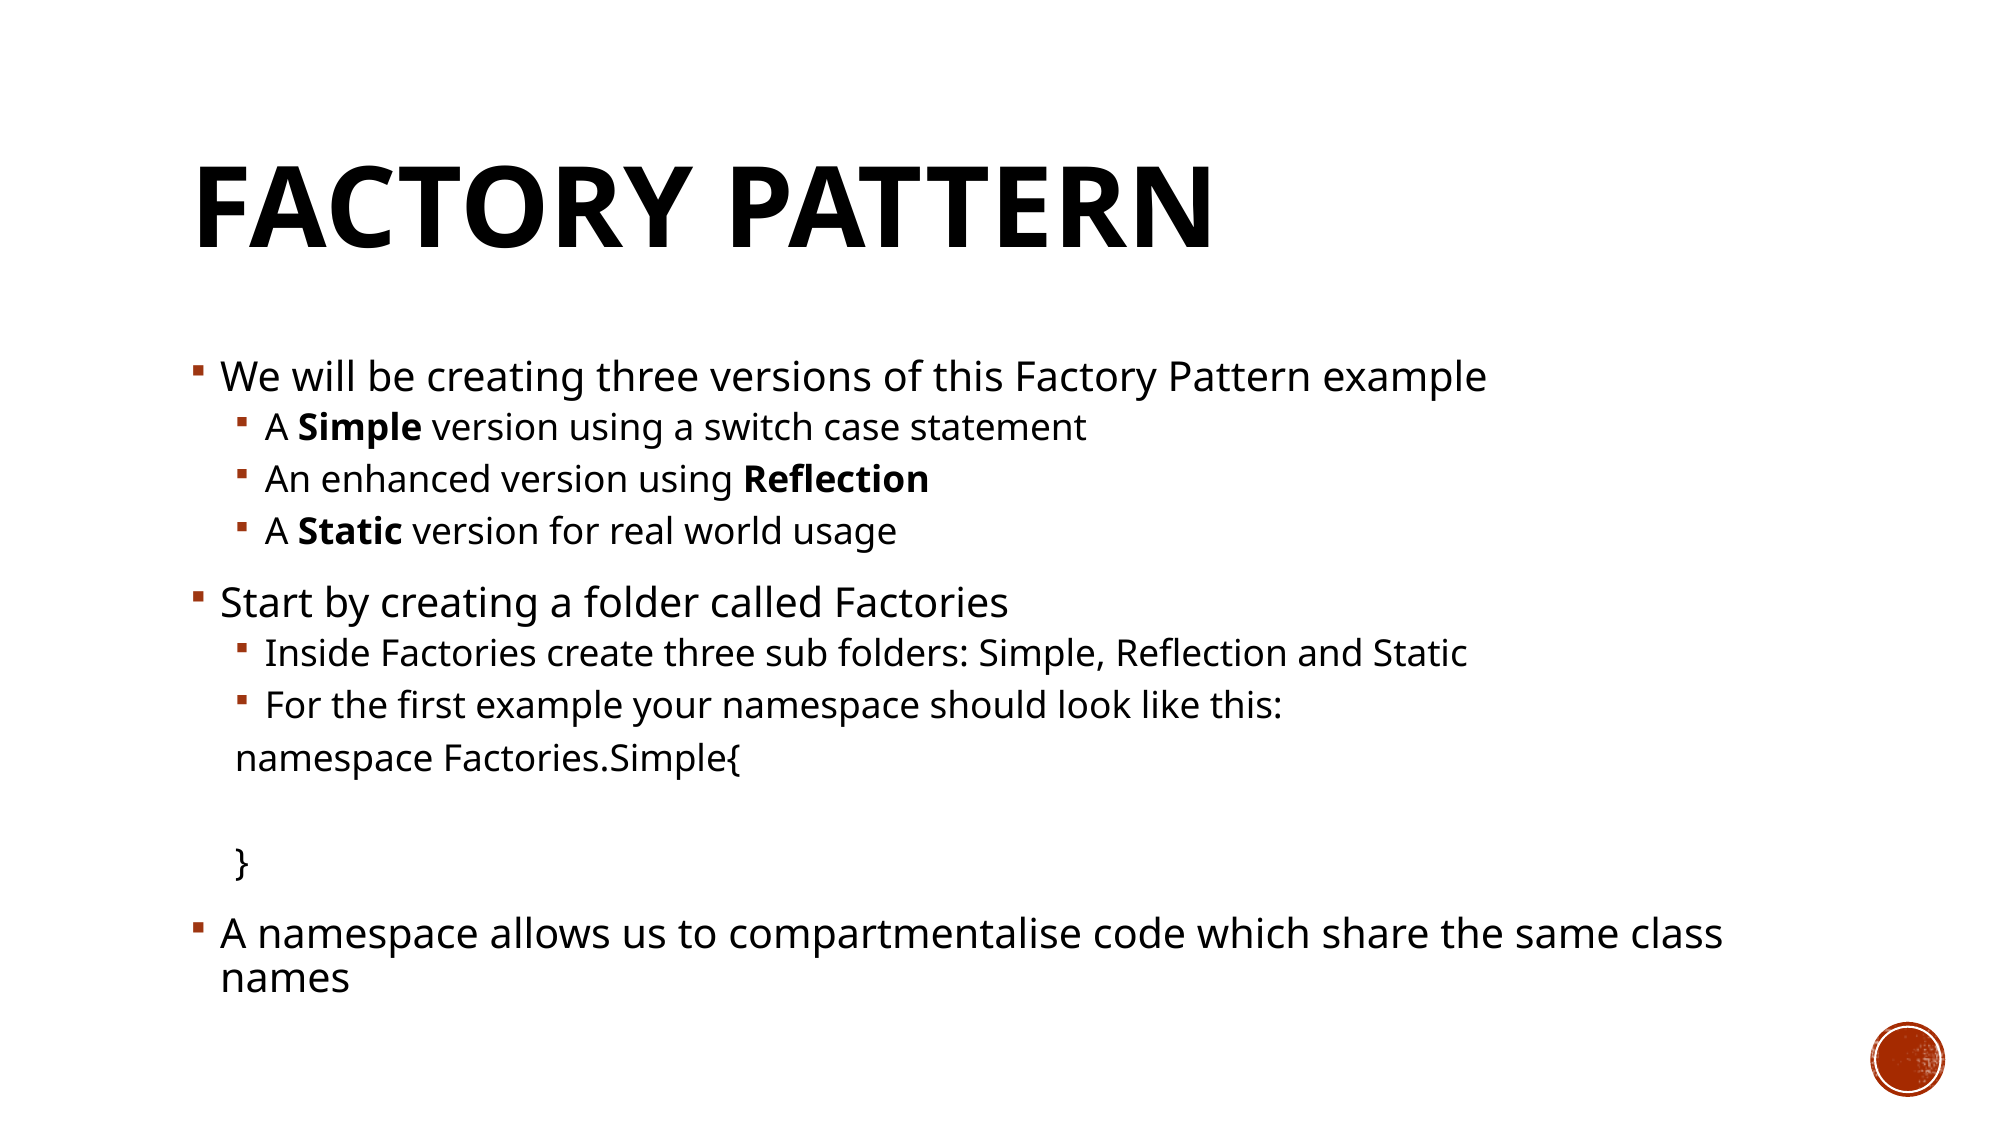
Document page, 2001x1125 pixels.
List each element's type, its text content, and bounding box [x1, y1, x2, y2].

title Factory Pattern [175, 79, 1826, 344]
list We will be creating three versions of this Factory Pattern example A Simple version using a switch case statement An enhanced version using Reflection A Static version for real world usage Start by creating a folder called Factories Inside Factories create three sub folders: Simple, Reflection and Static For the first example your namespace should look like this: namespace Factories.Simple{ } A namespace allows us to compartmentalise code which share the same class names [175, 348, 1826, 1013]
